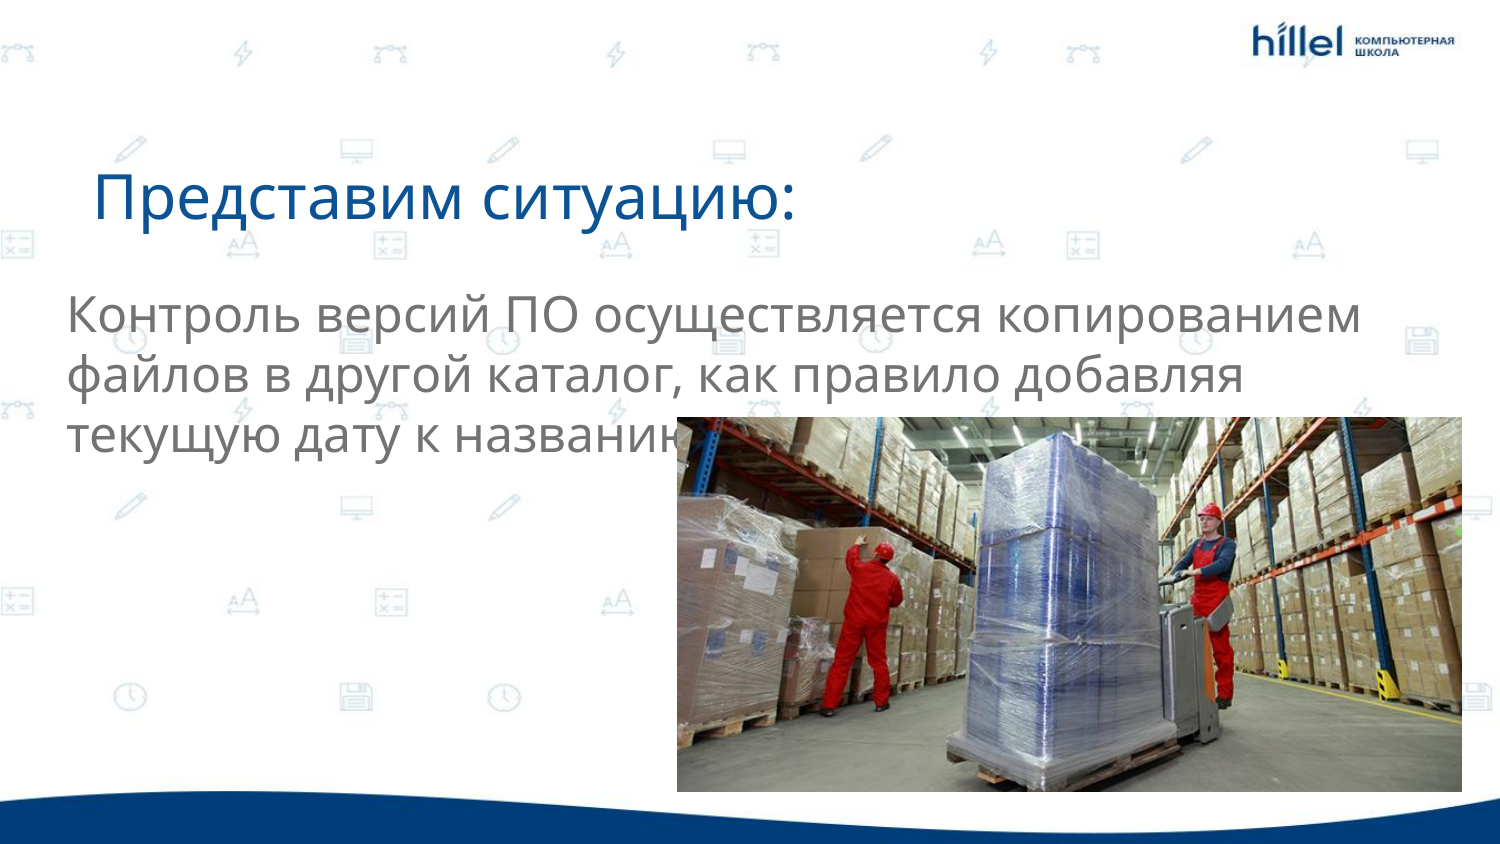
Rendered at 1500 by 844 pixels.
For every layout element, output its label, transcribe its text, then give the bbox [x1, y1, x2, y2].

picture [0, 0, 1500, 844]
text_box Представим ситуацию: [77, 121, 1427, 248]
text_box Контроль версий ПО осуществляется копированием файлов в другой каталог, как правило добавляя текущую дату к названию каталога. [51, 266, 1484, 564]
